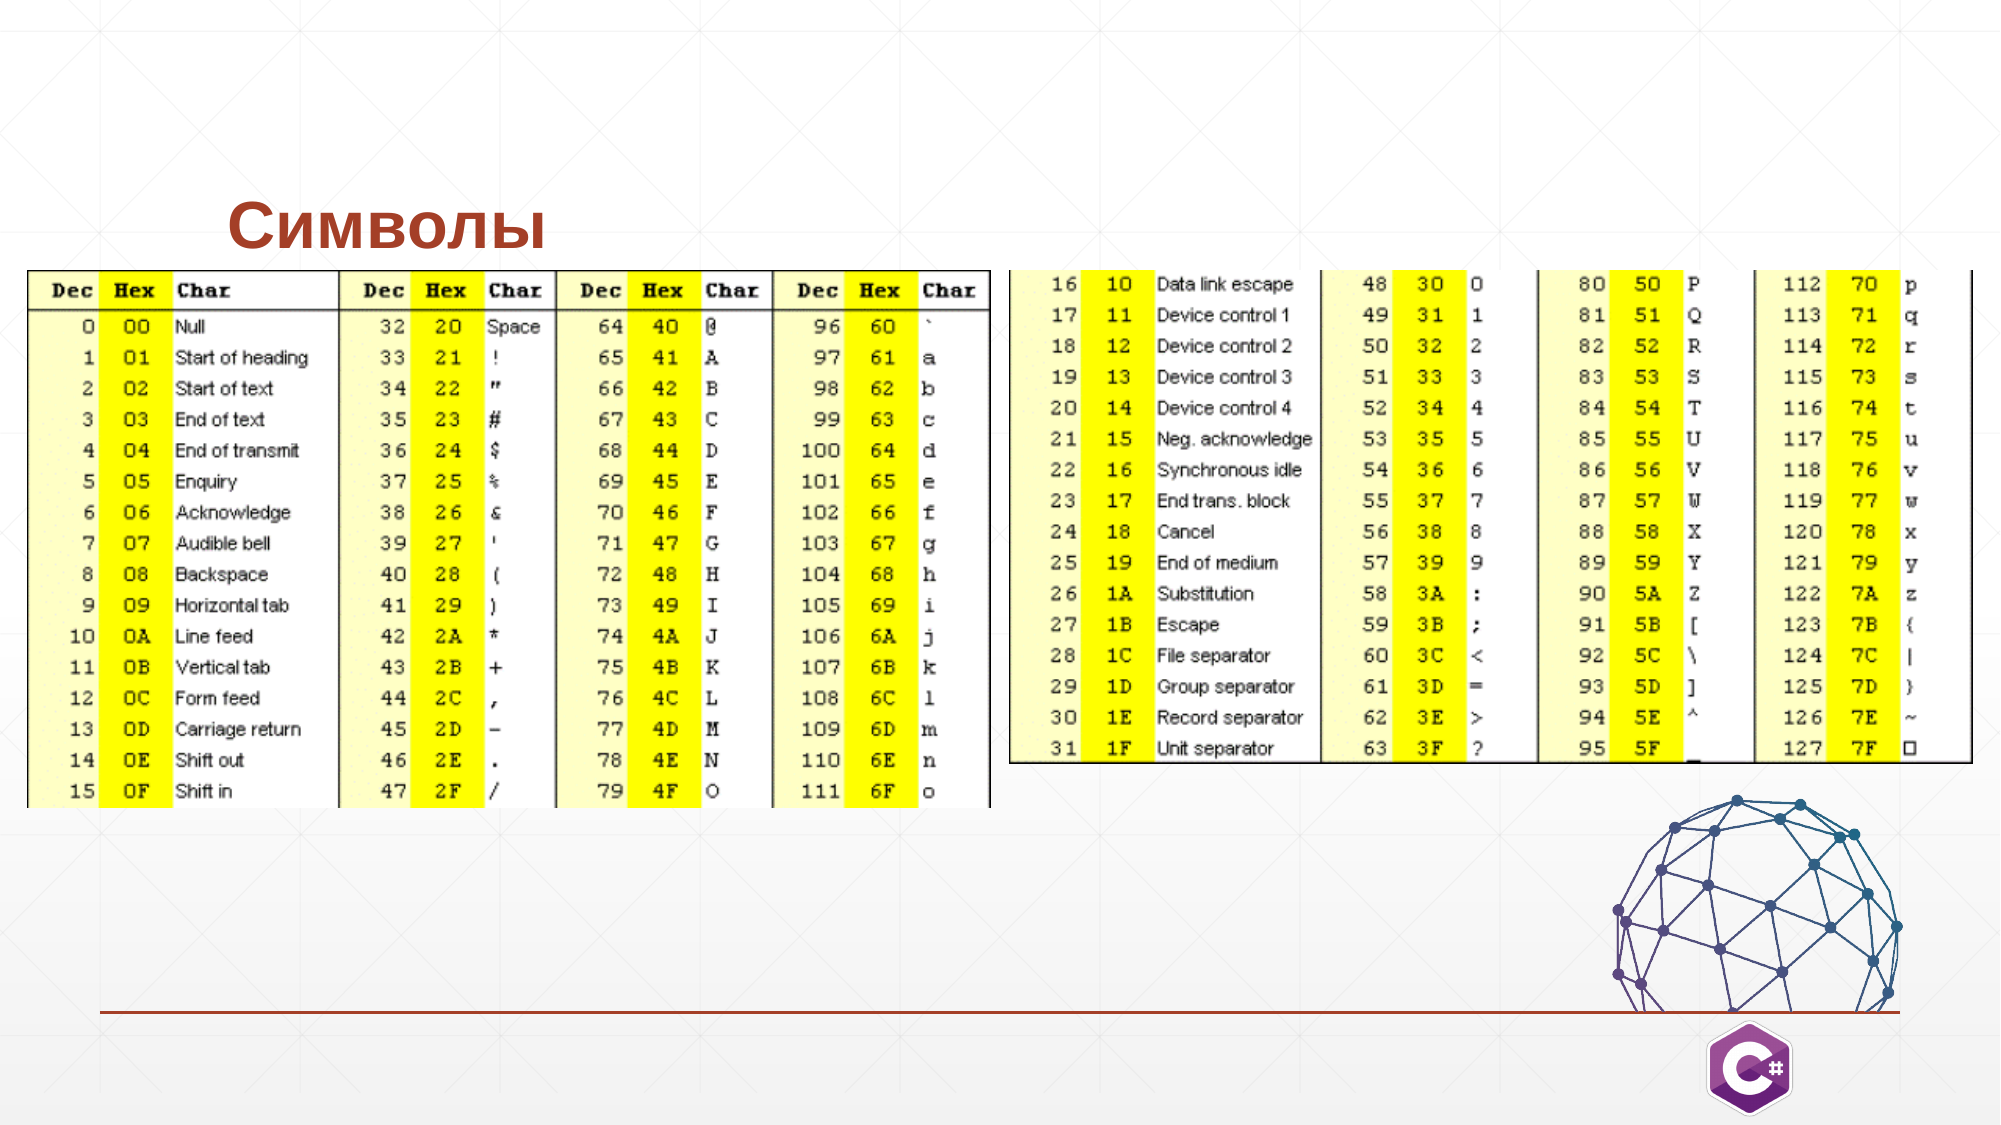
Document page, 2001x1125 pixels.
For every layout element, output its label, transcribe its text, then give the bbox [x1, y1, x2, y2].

picture [1698, 1017, 1801, 1120]
picture [1611, 793, 1904, 1012]
title Символы [212, 82, 1788, 271]
picture [1009, 270, 1973, 764]
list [27, 269, 991, 808]
